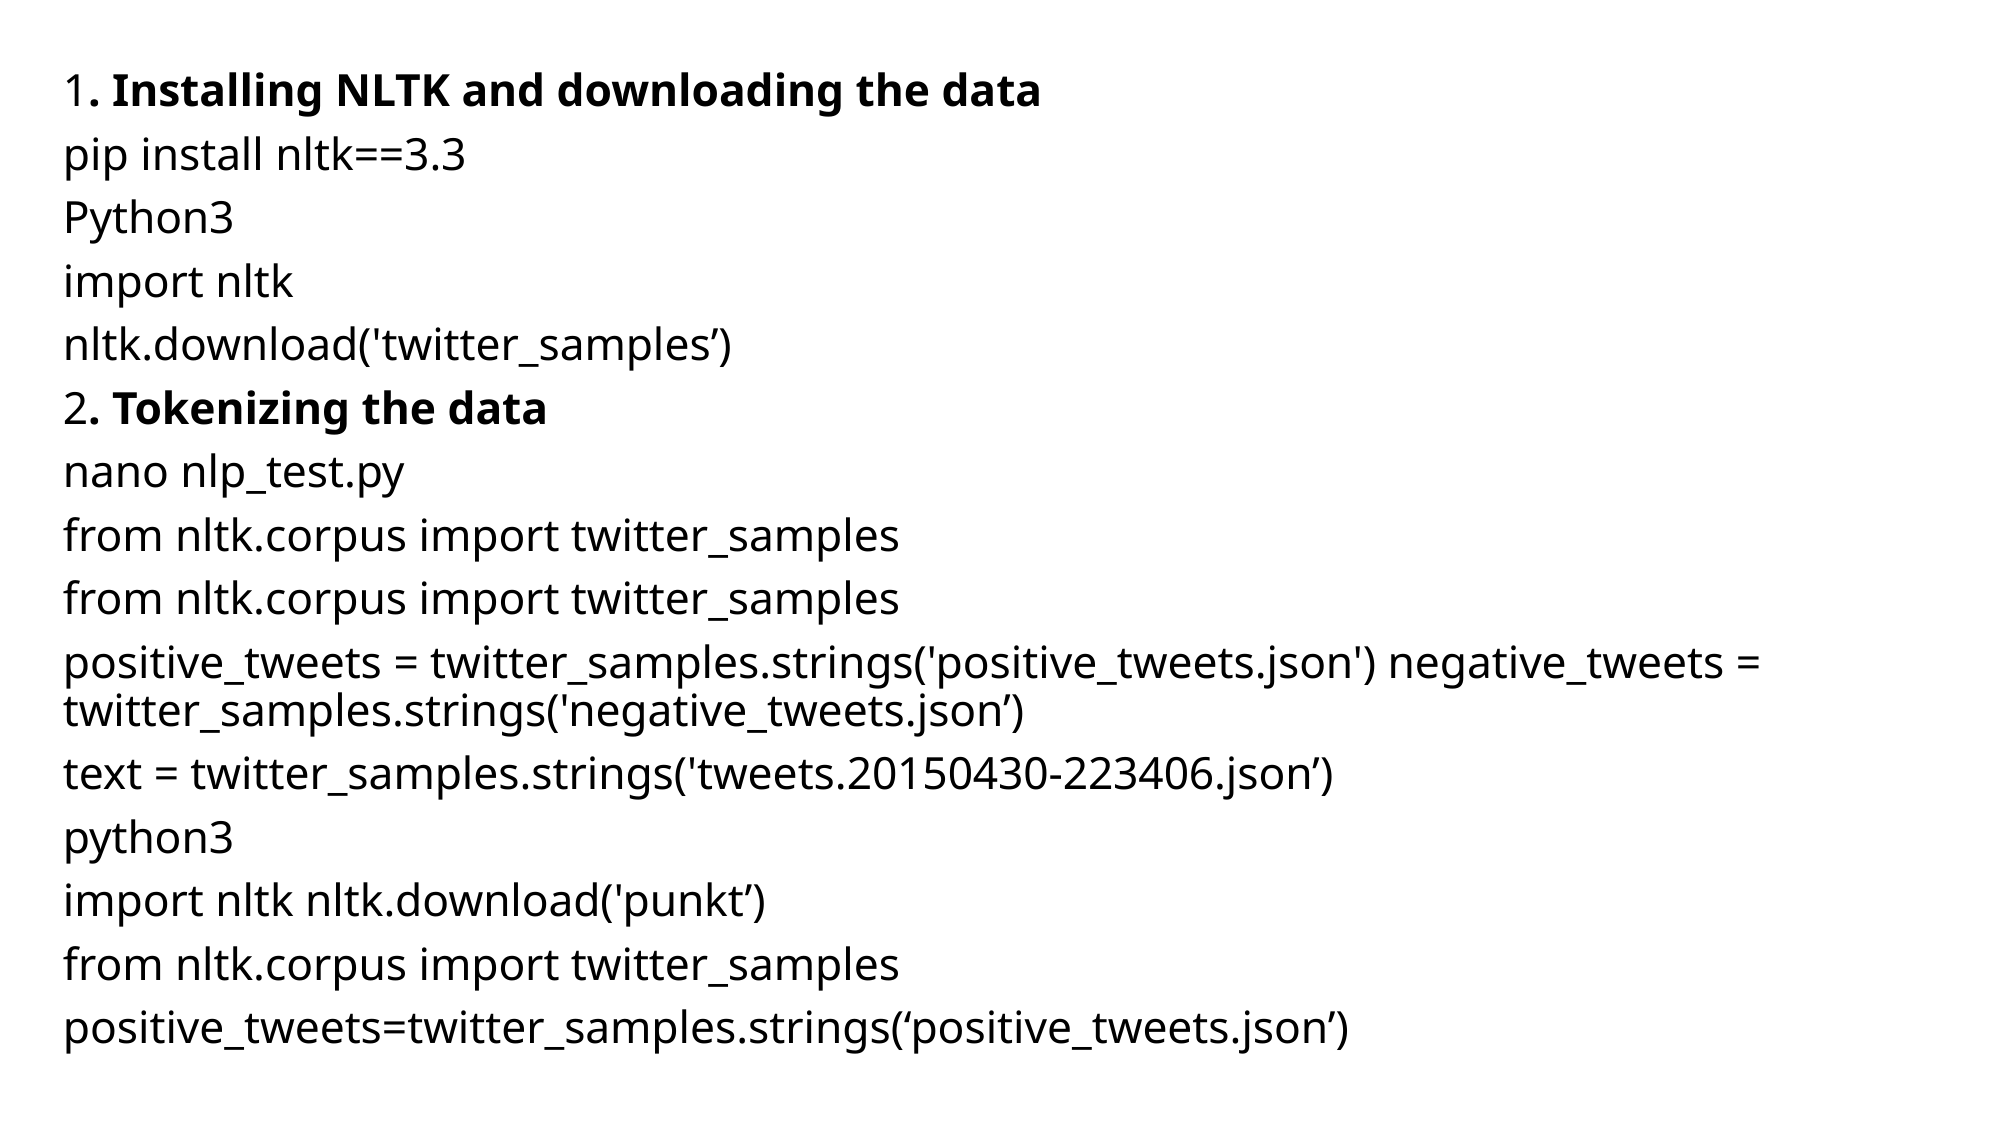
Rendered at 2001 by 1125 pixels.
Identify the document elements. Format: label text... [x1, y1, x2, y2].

list 1. Installing NLTK and downloading the data pip install nltk==3.3 Python3 import nltk nltk.download('twitter_samples’) 2. Tokenizing the data nano nlp_test.py from nltk.corpus import twitter_samples from nltk.corpus import twitter_samples positive_tweets = twitter_samples.strings('positive_tweets.json') negative_tweets = twitter_samples.strings('negative_tweets.json’) text = twitter_samples.strings('tweets.20150430-223406.json’) python3 import nltk nltk.download('punkt’) from nltk.corpus import twitter_samples positive_tweets=twitter_samples.strings(‘positive_tweets.json’) [47, 60, 1953, 1066]
